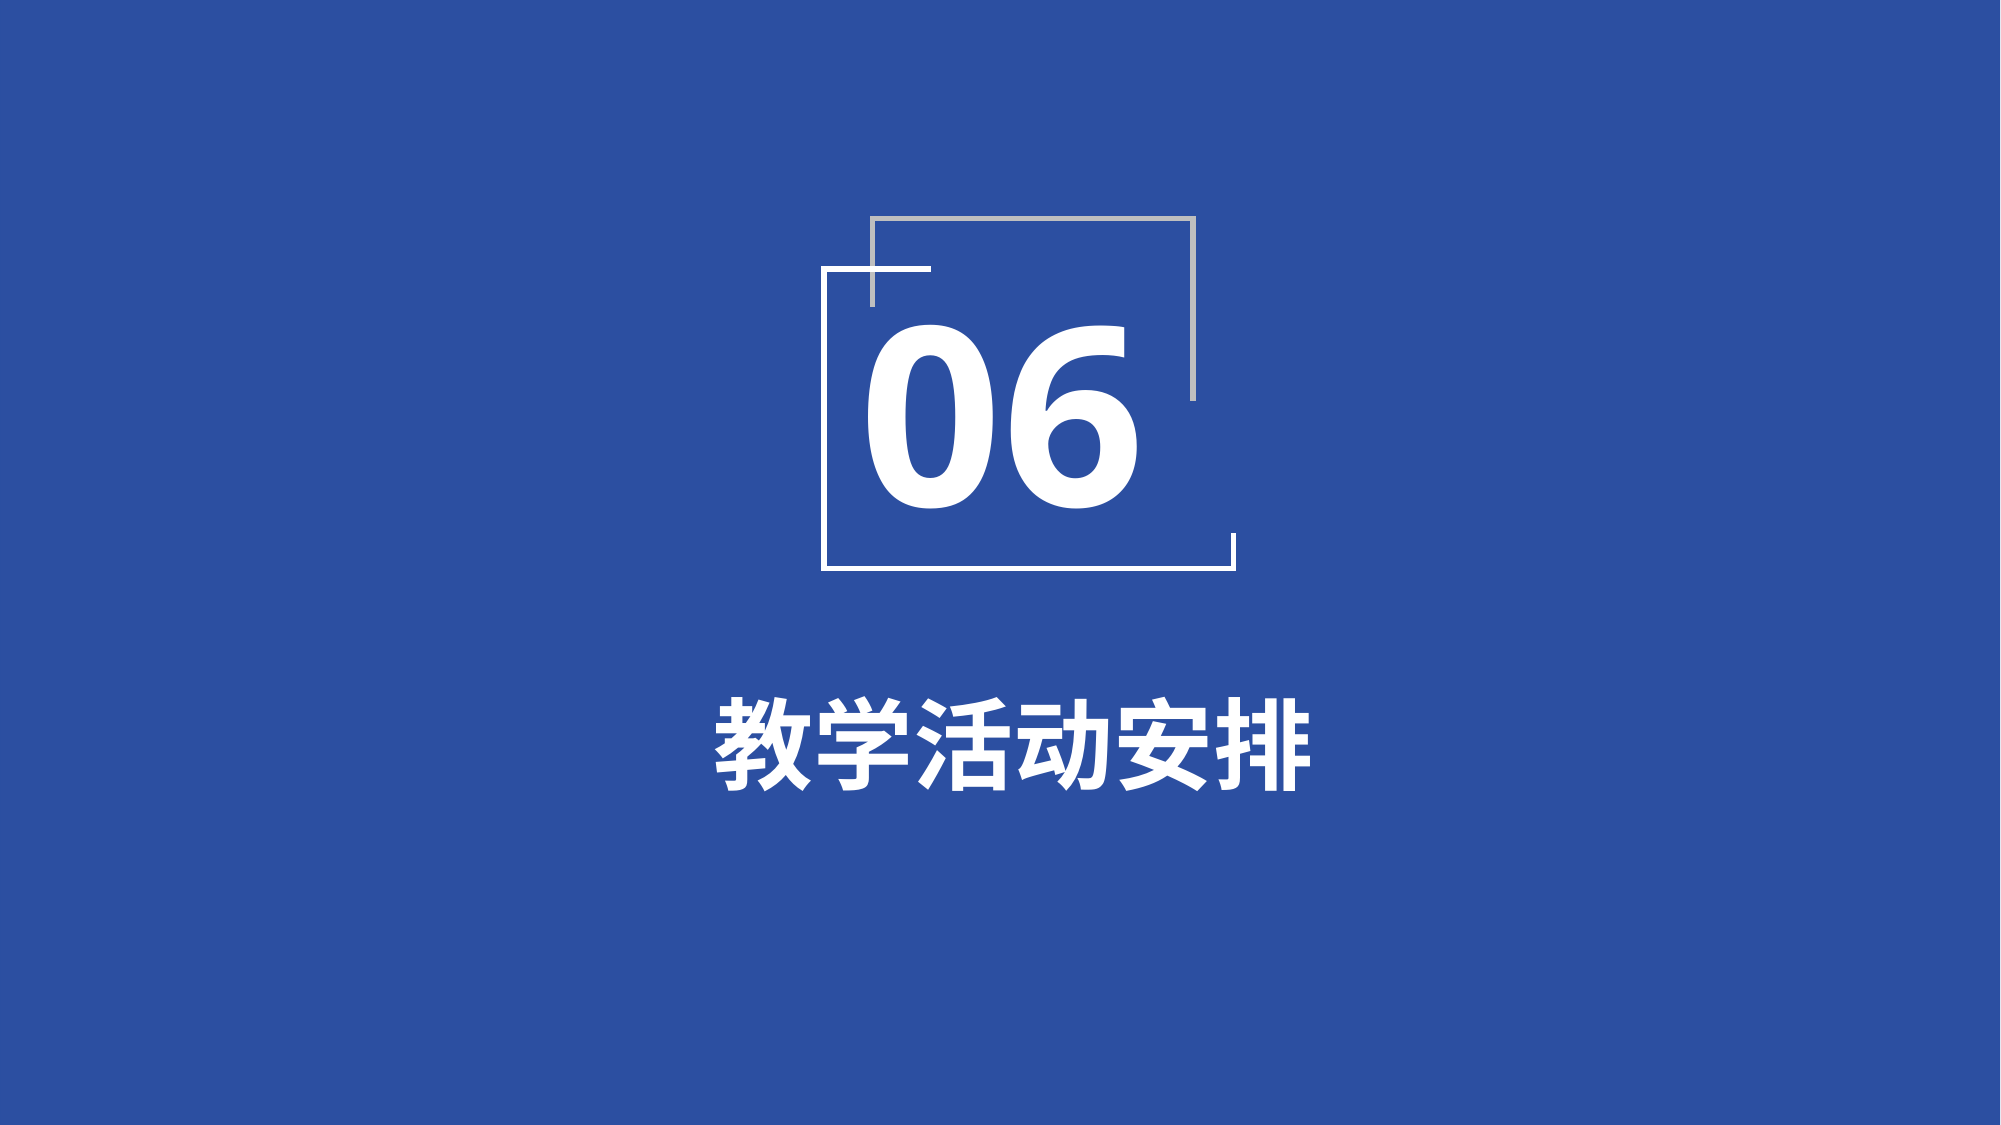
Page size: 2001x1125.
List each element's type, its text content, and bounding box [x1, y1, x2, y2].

subtitle 06 [844, 249, 1406, 590]
title 教学活动安排 [698, 609, 1707, 812]
